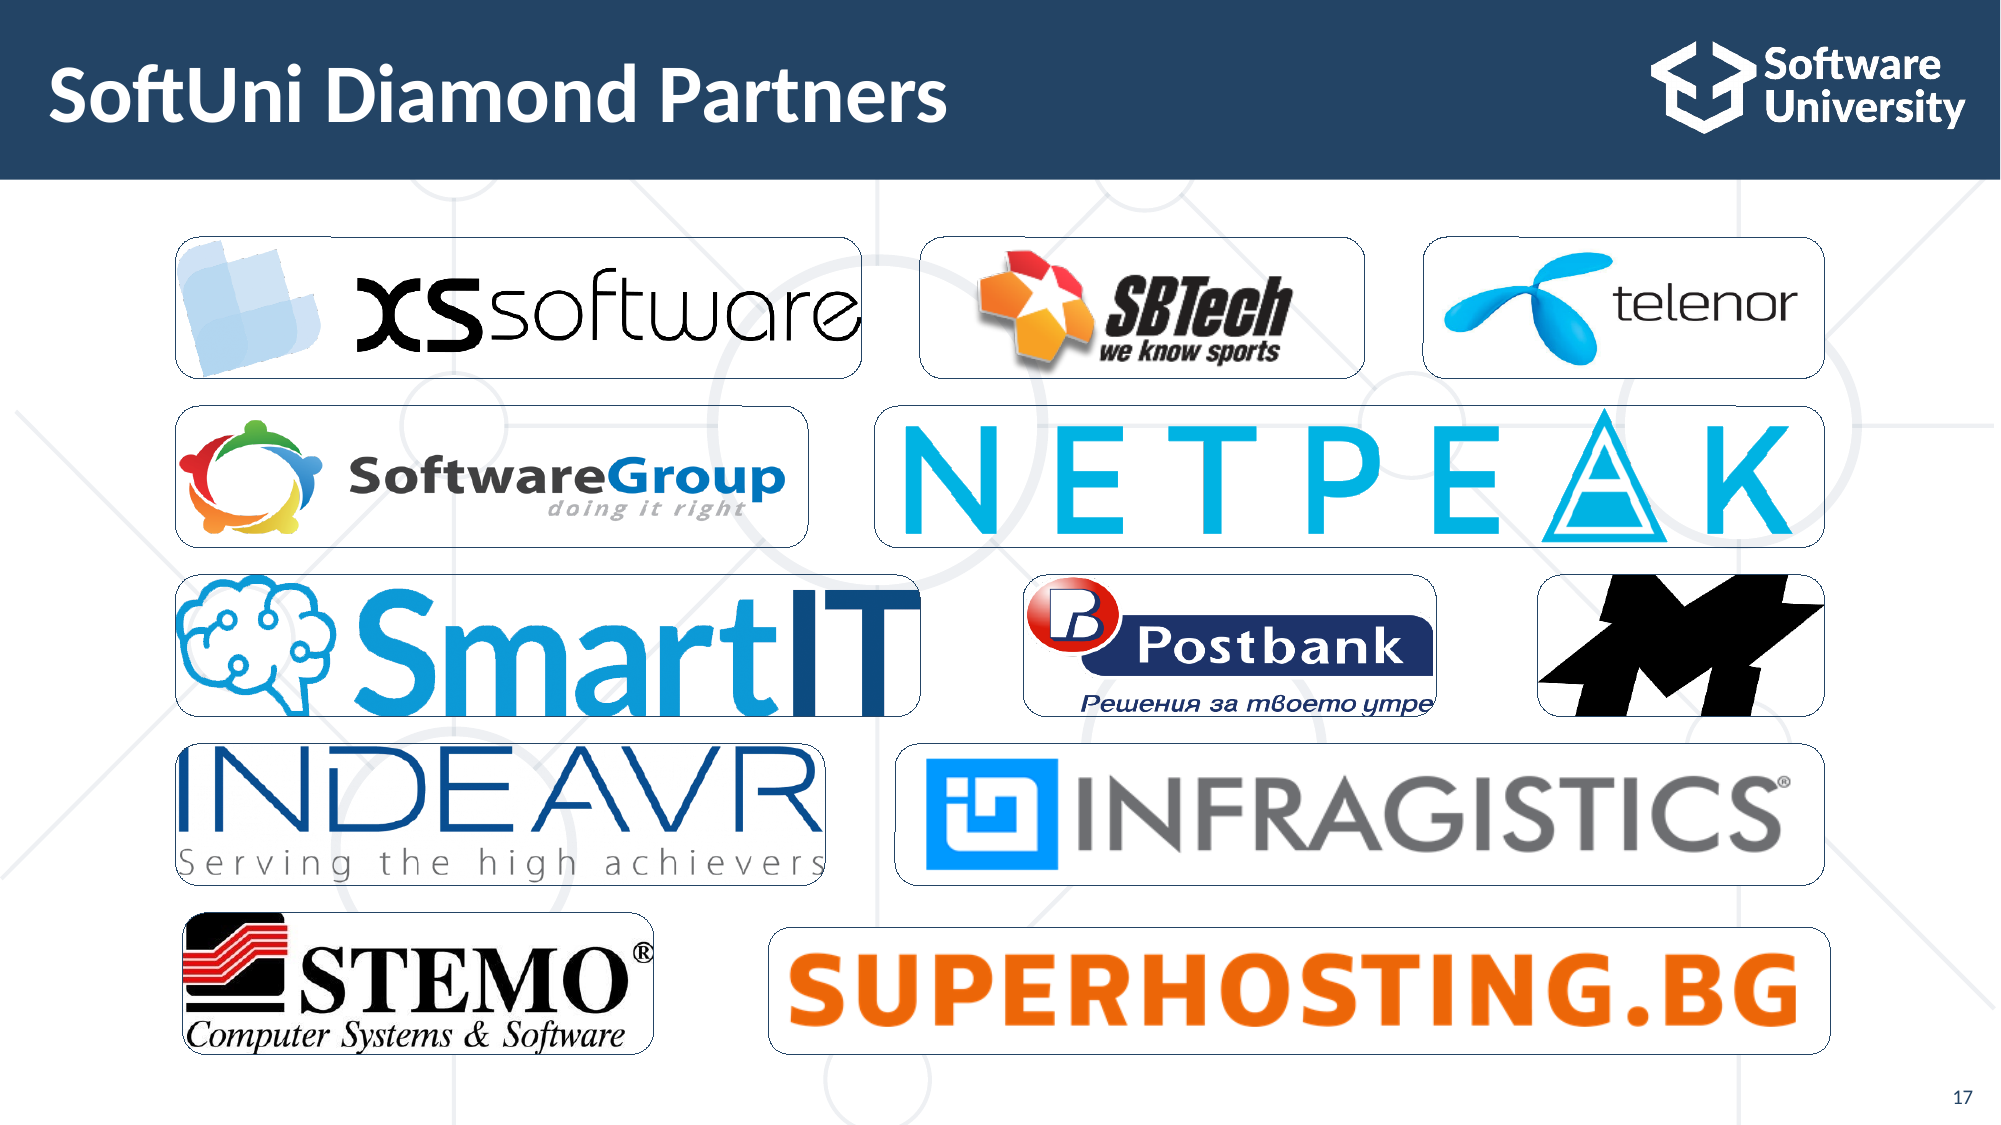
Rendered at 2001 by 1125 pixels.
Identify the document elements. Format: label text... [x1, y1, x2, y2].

picture [175, 631, 287, 717]
picture [263, 574, 921, 717]
picture [175, 574, 250, 616]
picture [223, 615, 232, 625]
picture [264, 615, 273, 625]
picture [467, 642, 495, 717]
picture [595, 678, 626, 702]
picture [874, 405, 1825, 548]
picture [1537, 574, 1825, 717]
picture [919, 236, 1366, 379]
picture [1651, 41, 1966, 134]
picture [182, 912, 655, 1055]
picture [295, 647, 305, 656]
picture [184, 585, 329, 710]
picture [768, 927, 1831, 1055]
picture [1022, 574, 1437, 717]
picture [175, 405, 809, 548]
picture [611, 706, 634, 717]
picture [234, 661, 243, 670]
slide_number 17 [1927, 1067, 1989, 1117]
picture [894, 743, 1825, 886]
title SoftUni Diamond Partners [31, 16, 1625, 162]
picture [175, 236, 862, 379]
picture [175, 743, 826, 886]
picture [1422, 236, 1825, 379]
picture [517, 642, 545, 717]
